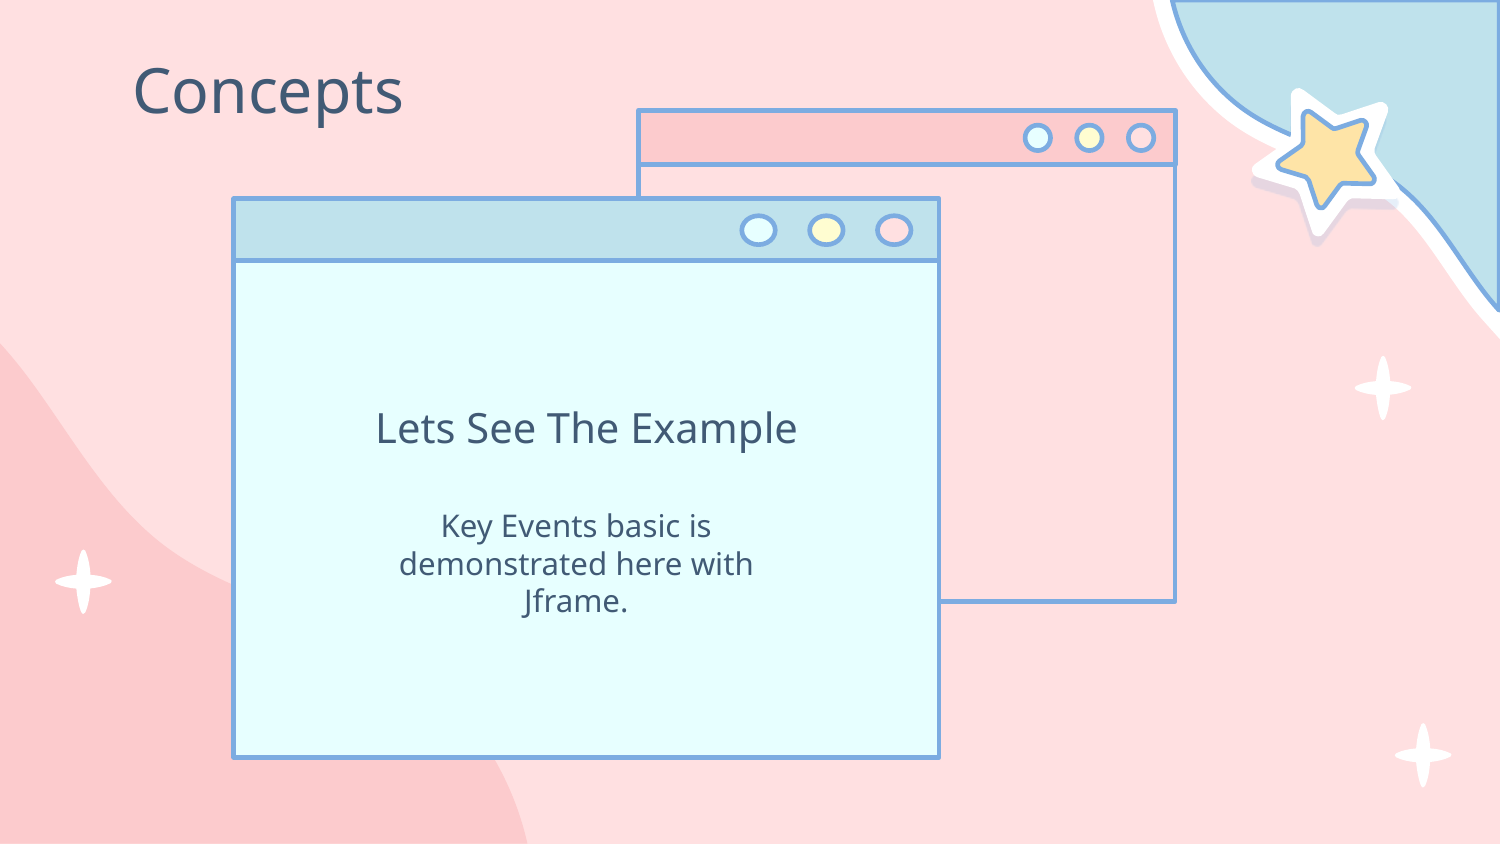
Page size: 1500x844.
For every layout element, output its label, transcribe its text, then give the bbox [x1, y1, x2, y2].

title Concepts [116, 35, 1383, 130]
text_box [233, 198, 940, 758]
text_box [1227, 58, 1426, 252]
text_box [1354, 355, 1412, 421]
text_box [638, 109, 1176, 602]
